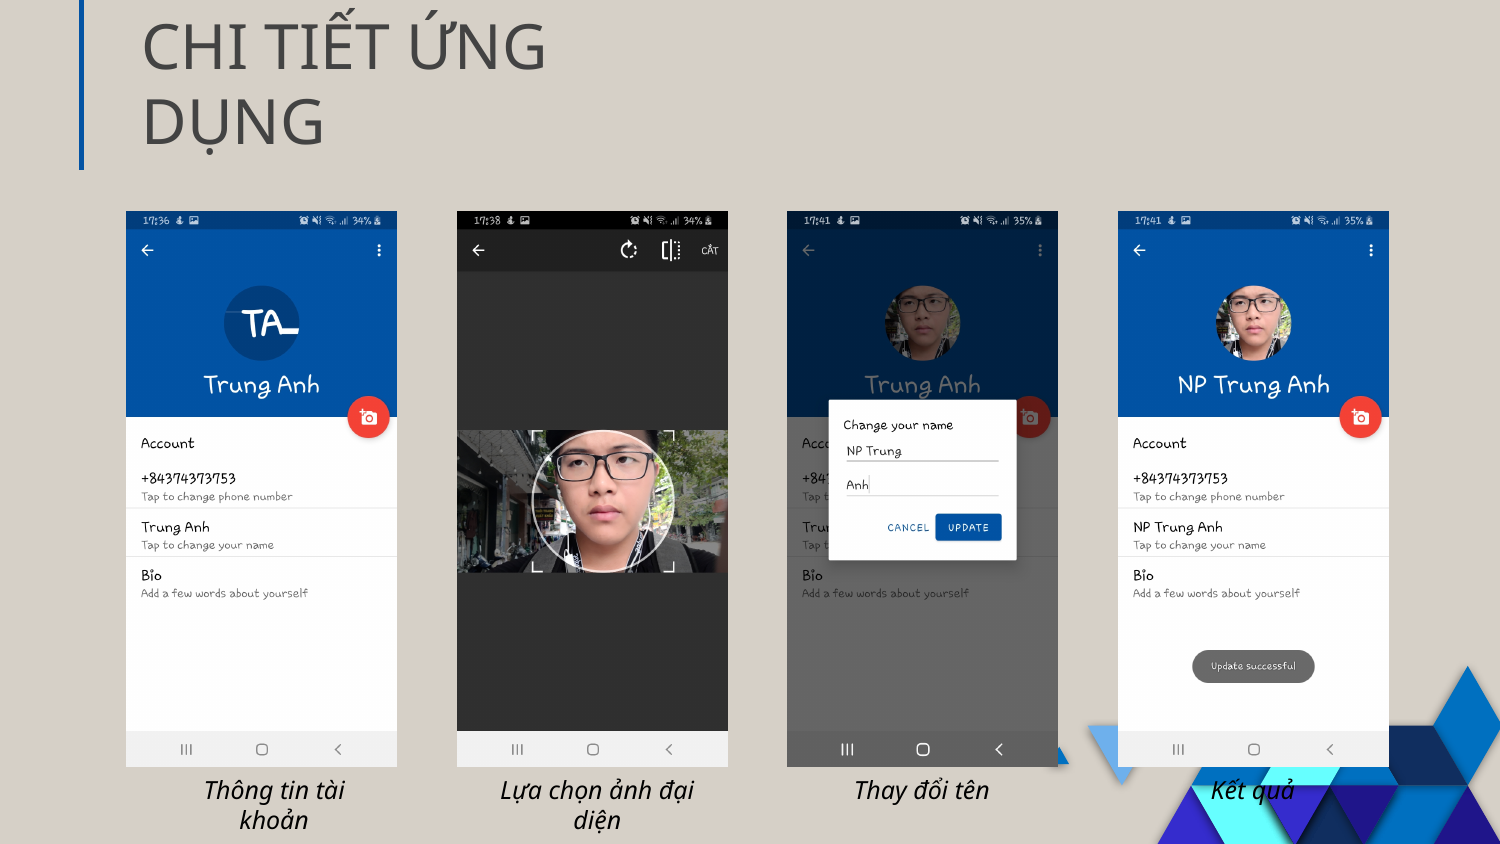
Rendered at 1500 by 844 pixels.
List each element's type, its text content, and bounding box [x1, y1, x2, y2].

text_box Lựa chọn ảnh đại diện [441, 766, 728, 842]
picture [456, 211, 728, 768]
picture [126, 211, 397, 768]
text_box Kết quả [1118, 773, 1361, 812]
text_box Thông tin tài khoản [126, 773, 397, 842]
picture [1118, 211, 1389, 768]
text_box Thay đổi tên [787, 773, 1031, 812]
picture [787, 211, 1059, 768]
title CHI TIẾT ỨNG DỤNG [126, 76, 674, 172]
